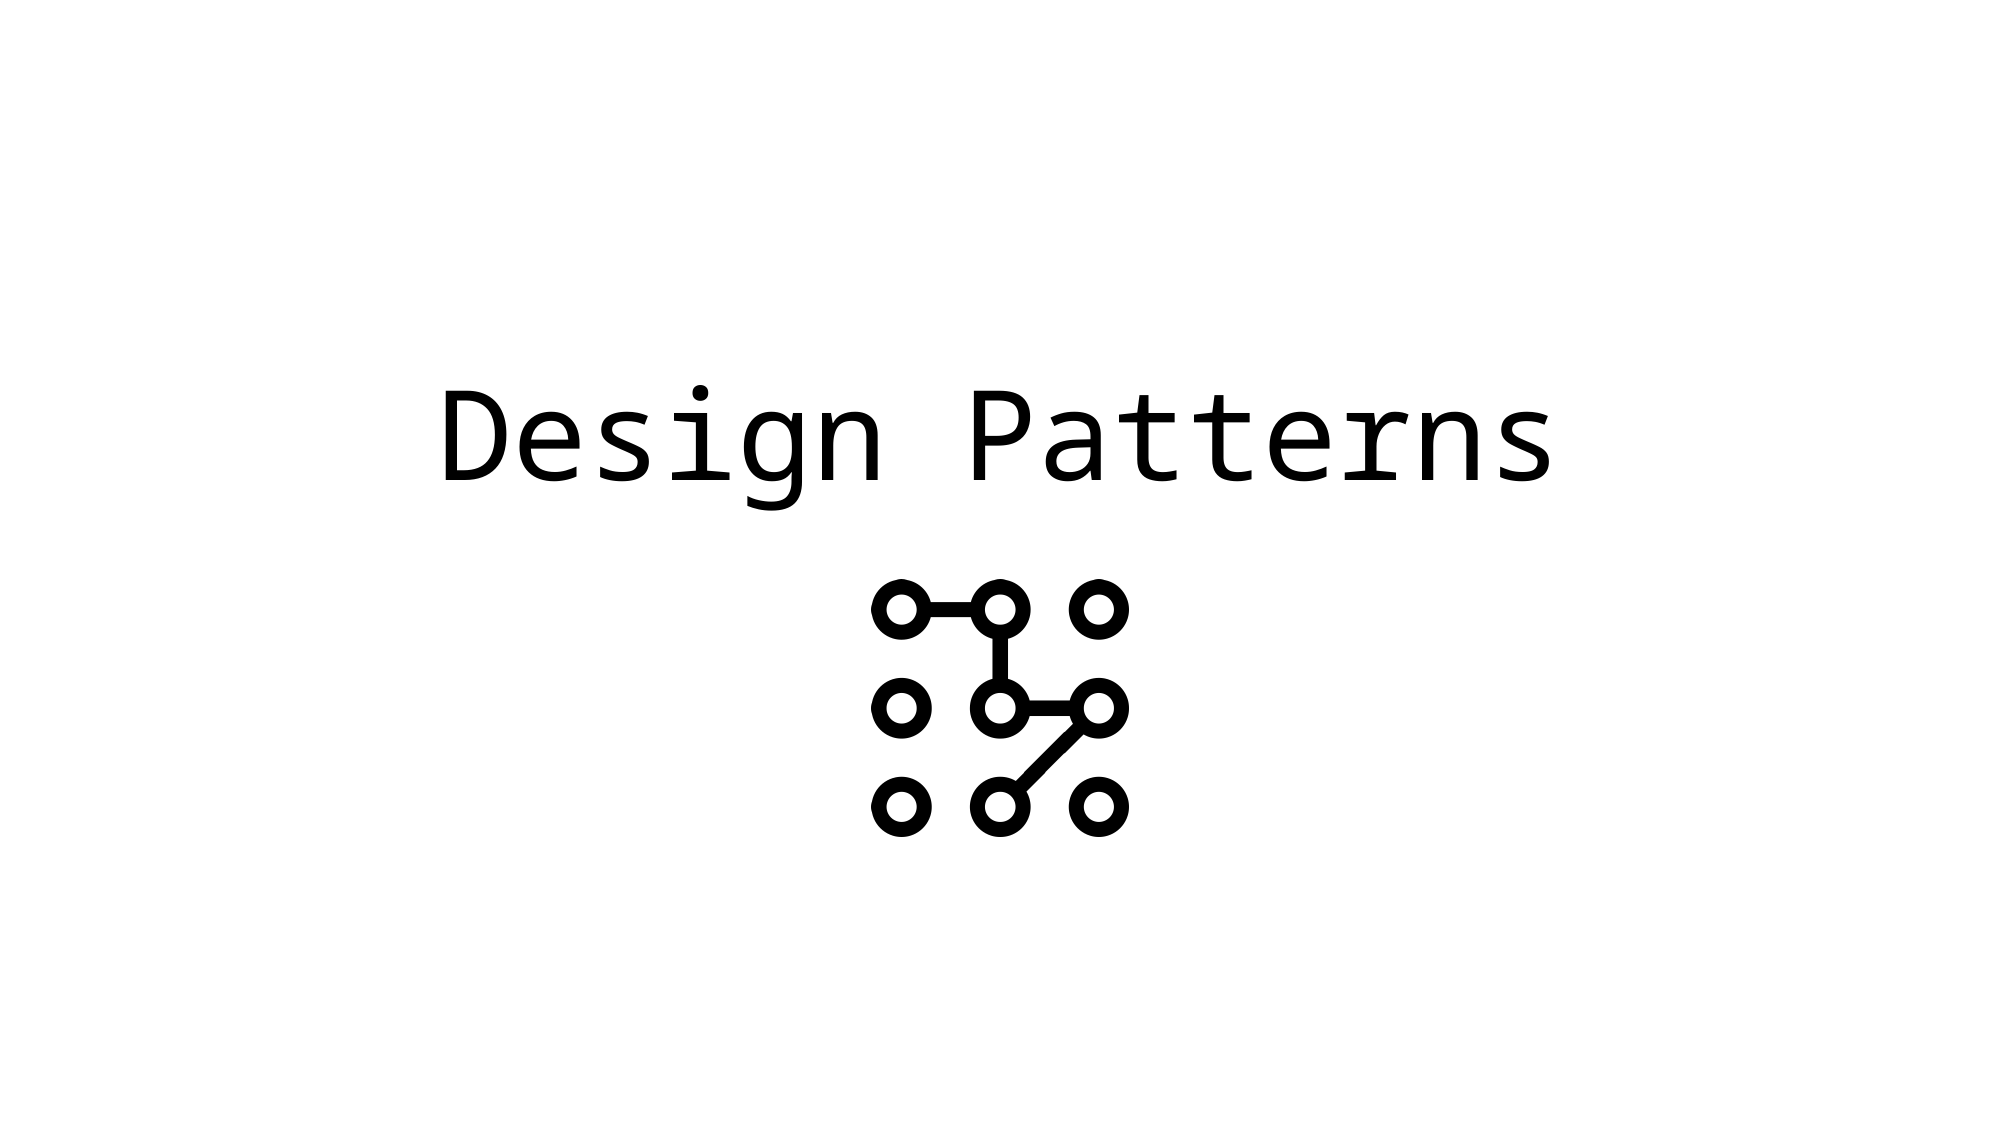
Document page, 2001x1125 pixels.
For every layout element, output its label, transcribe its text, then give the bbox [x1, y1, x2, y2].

text_box Design Patterns [0, 347, 2000, 513]
picture [871, 579, 1129, 838]
